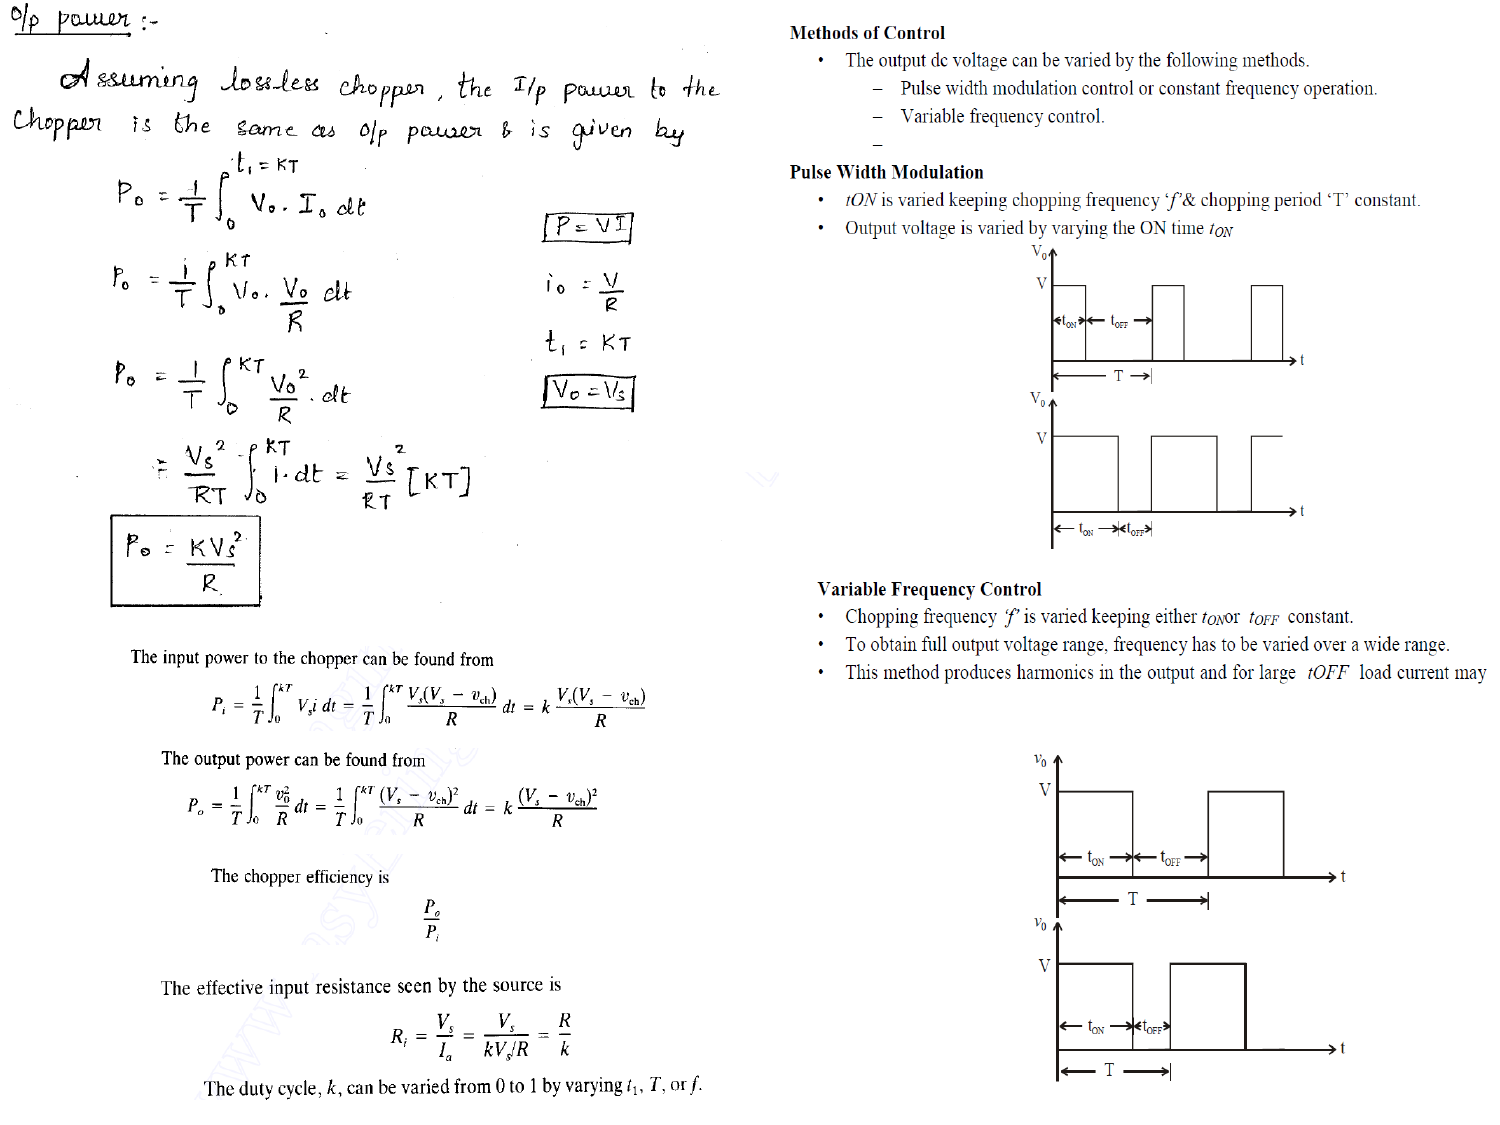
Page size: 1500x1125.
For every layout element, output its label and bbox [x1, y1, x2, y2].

list [0, 0, 1500, 1125]
